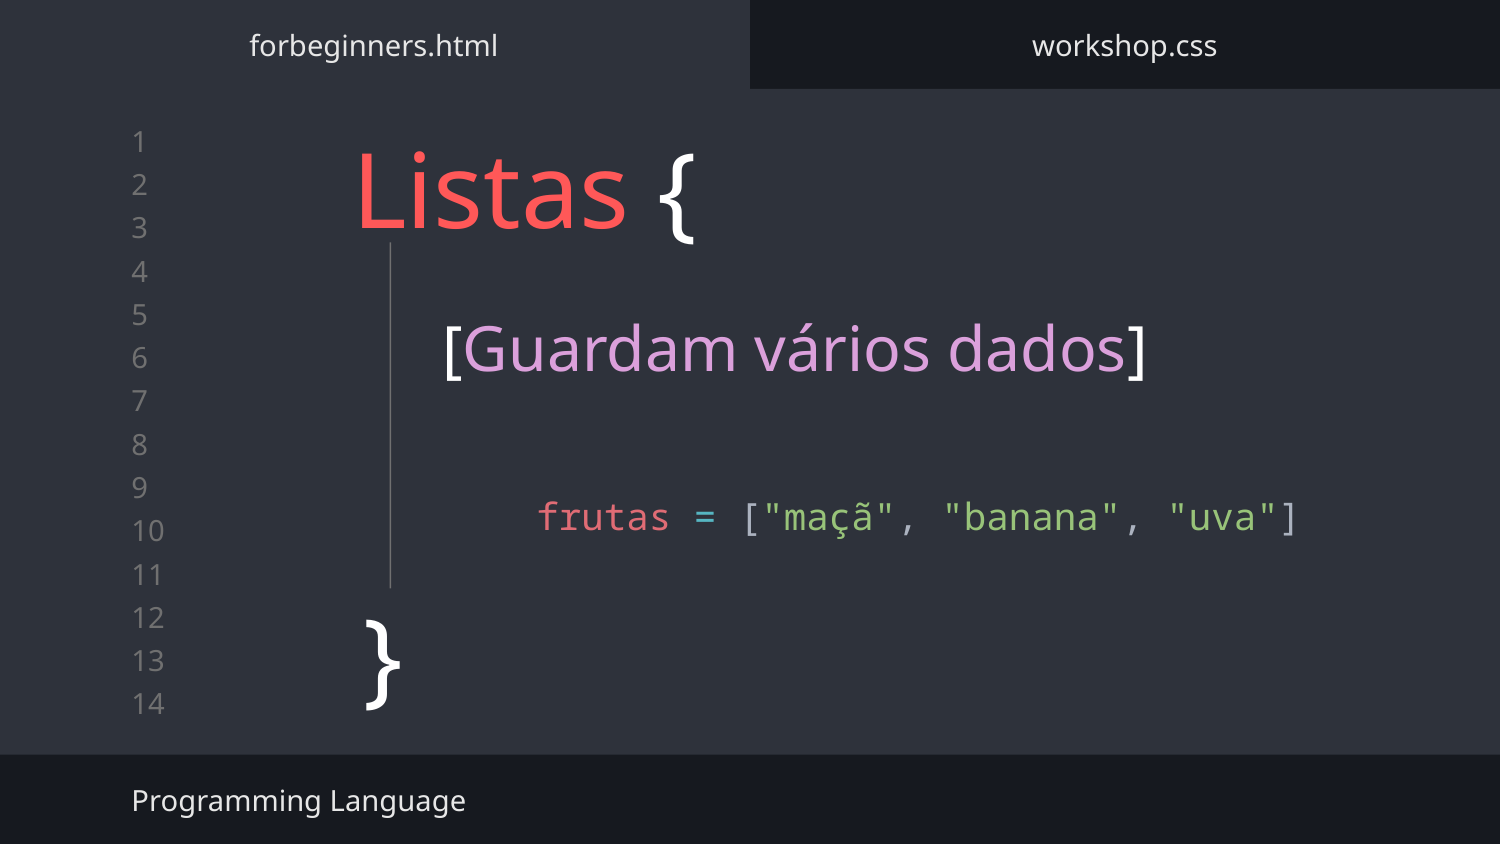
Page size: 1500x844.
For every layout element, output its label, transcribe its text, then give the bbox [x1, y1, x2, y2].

subtitle frutas = ["maçã", "banana", "uva"] [498, 401, 1381, 646]
subtitle Programming Language [116, 770, 915, 829]
subtitle forbeginners.html [0, 15, 749, 74]
subtitle workshop.css [750, 15, 1500, 74]
text_box } [348, 588, 432, 717]
title [Guardam vários dados] [427, 302, 1310, 391]
title Listas { [337, 96, 1282, 278]
